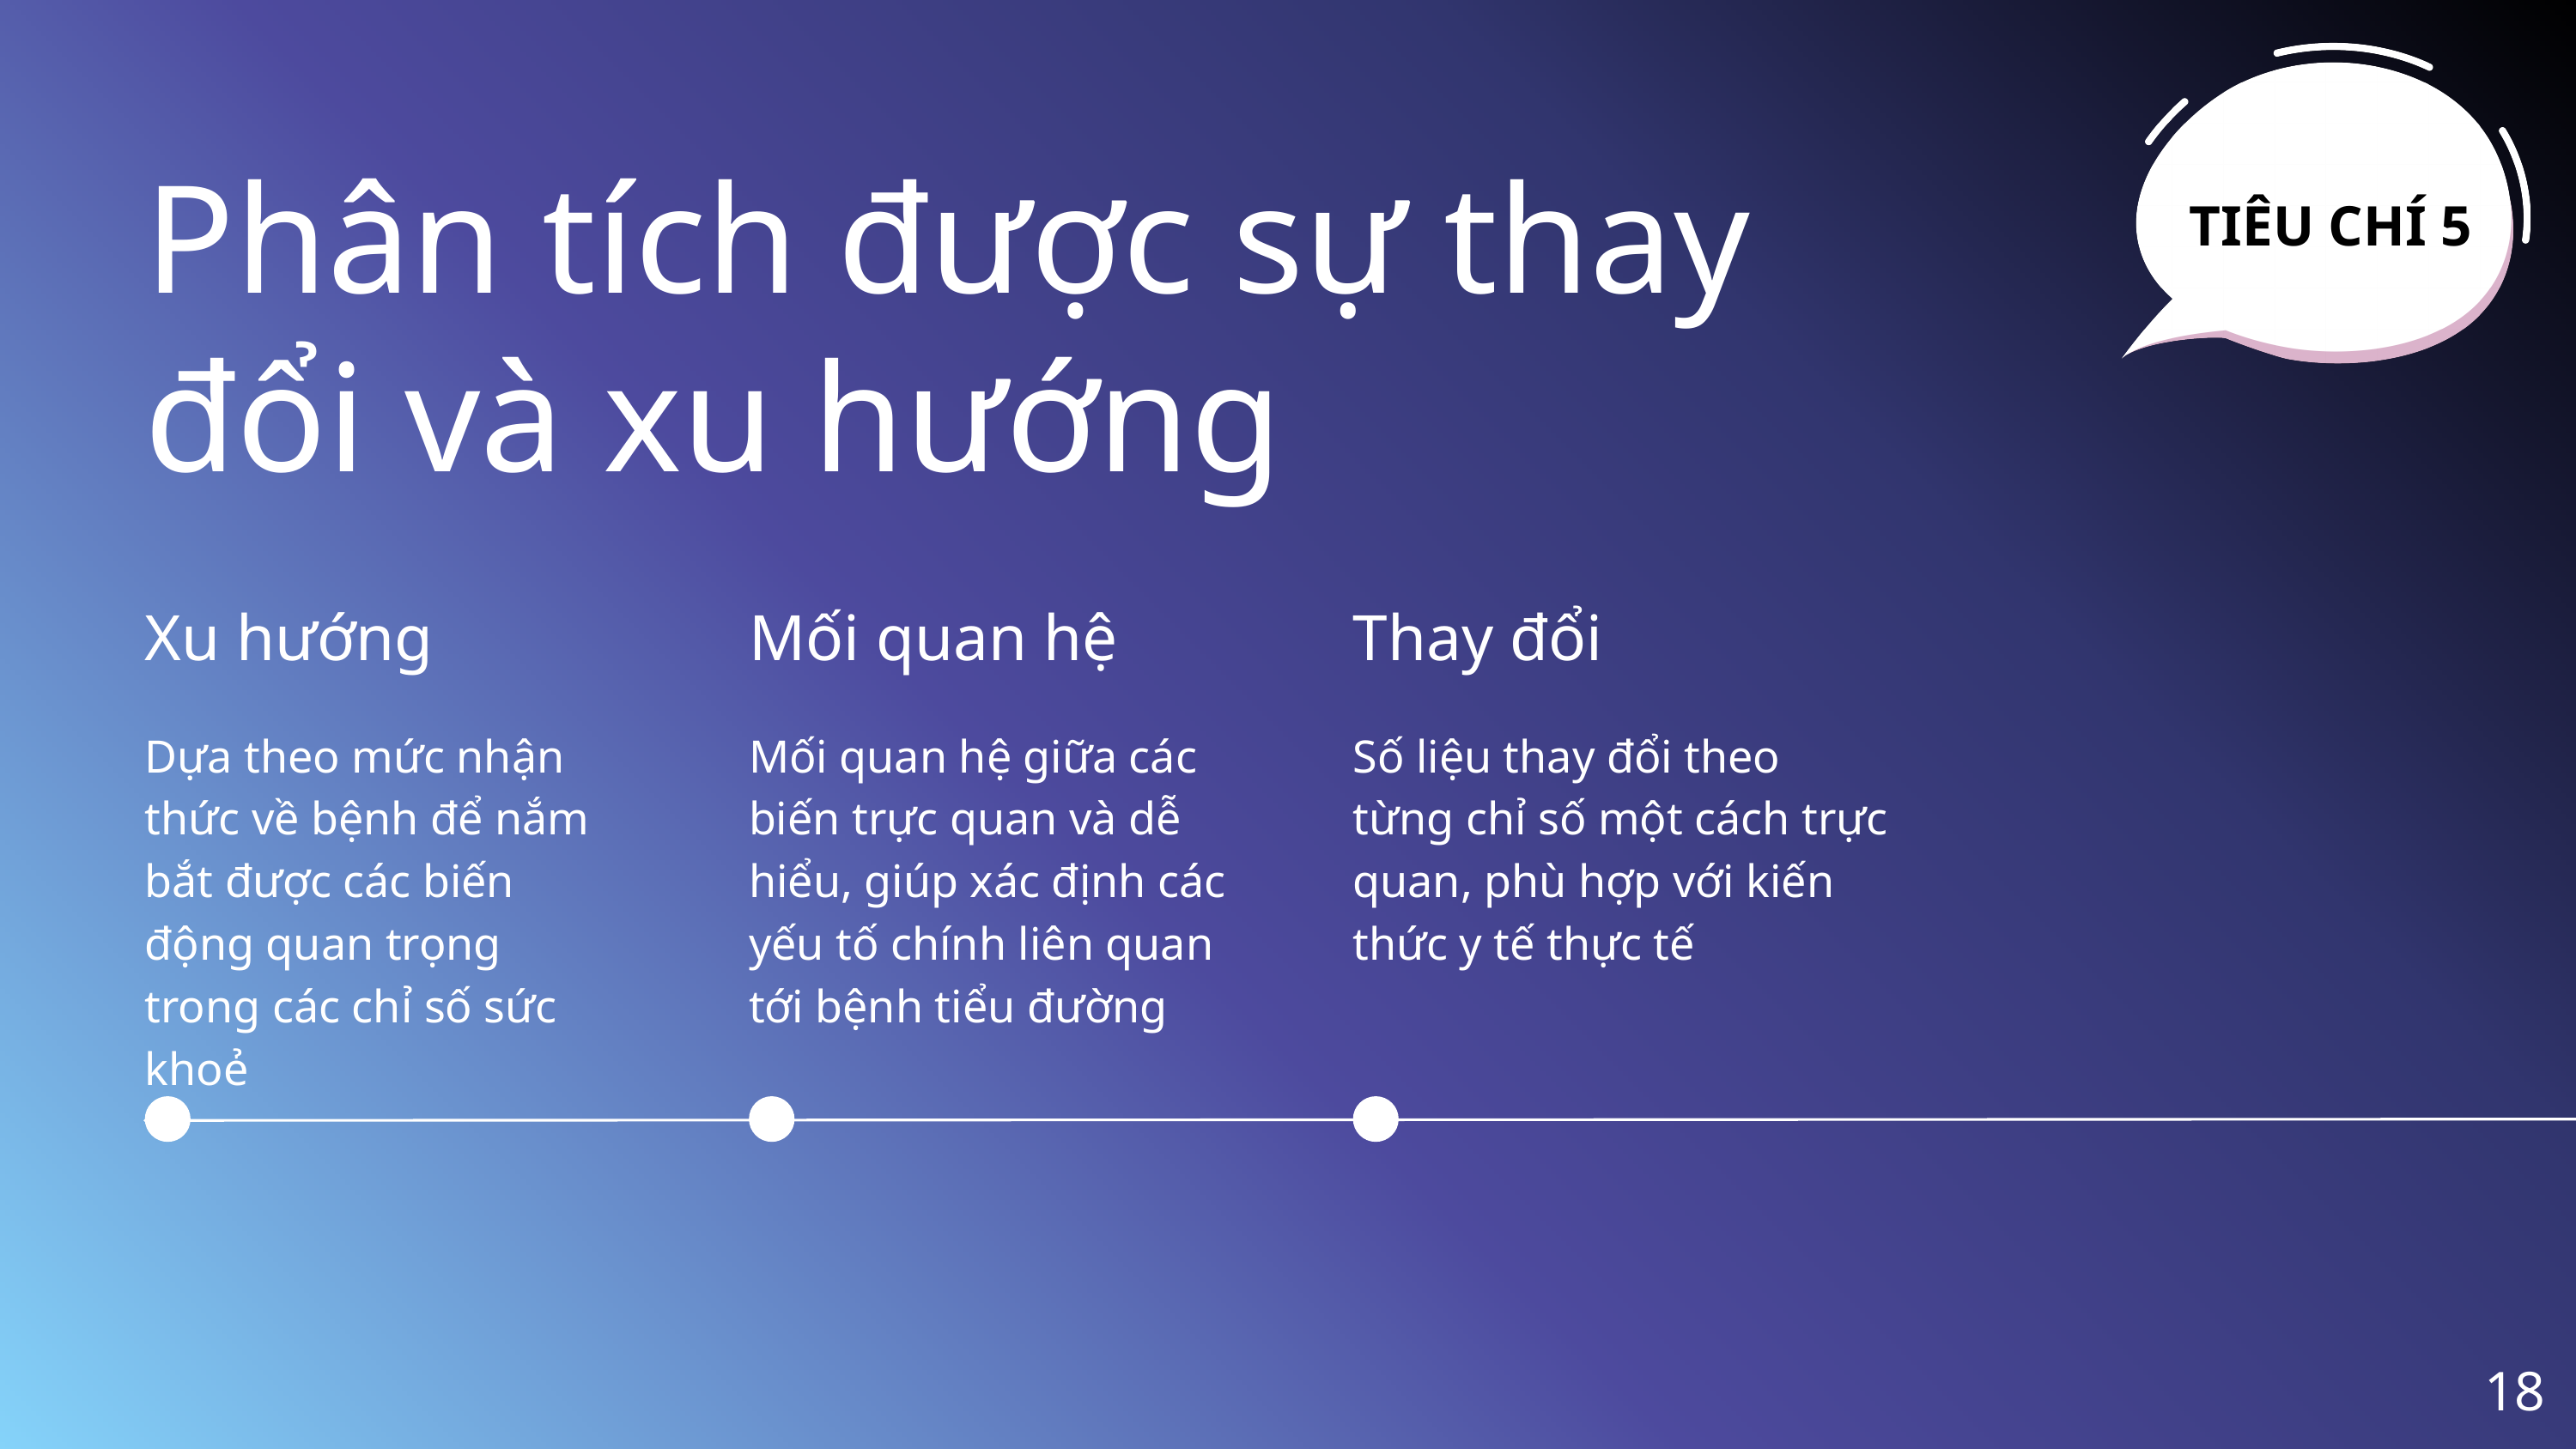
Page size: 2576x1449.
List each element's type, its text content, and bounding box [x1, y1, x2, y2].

text_box Xu hướng [144, 597, 659, 674]
text_box Số liệu thay đổi theo từng chỉ số một cách trực quan, phù hợp với kiến thức y tế thực tế [1352, 718, 1892, 969]
text_box [0, 0, 2576, 1449]
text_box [2085, 41, 2576, 372]
text_box 18 [2482, 1346, 2548, 1422]
text_box Mối quan hệ giữa các biến trực quan và dễ hiểu, giúp xác định các yếu tố chính liên quan tới bệnh tiểu đường [749, 718, 1252, 1032]
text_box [748, 1095, 795, 1143]
text_box Thay đổi [1352, 597, 1827, 674]
text_box Phân tích được sự thay đổi và xu hướng [144, 143, 1892, 502]
text_box Mối quan hệ [749, 597, 1224, 674]
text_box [1352, 1095, 1400, 1143]
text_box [144, 1095, 191, 1143]
text_box Dựa theo mức nhận thức về bệnh để nắm bắt được các biến động quan trọng trong các chỉ số sức khoẻ [144, 718, 618, 1094]
